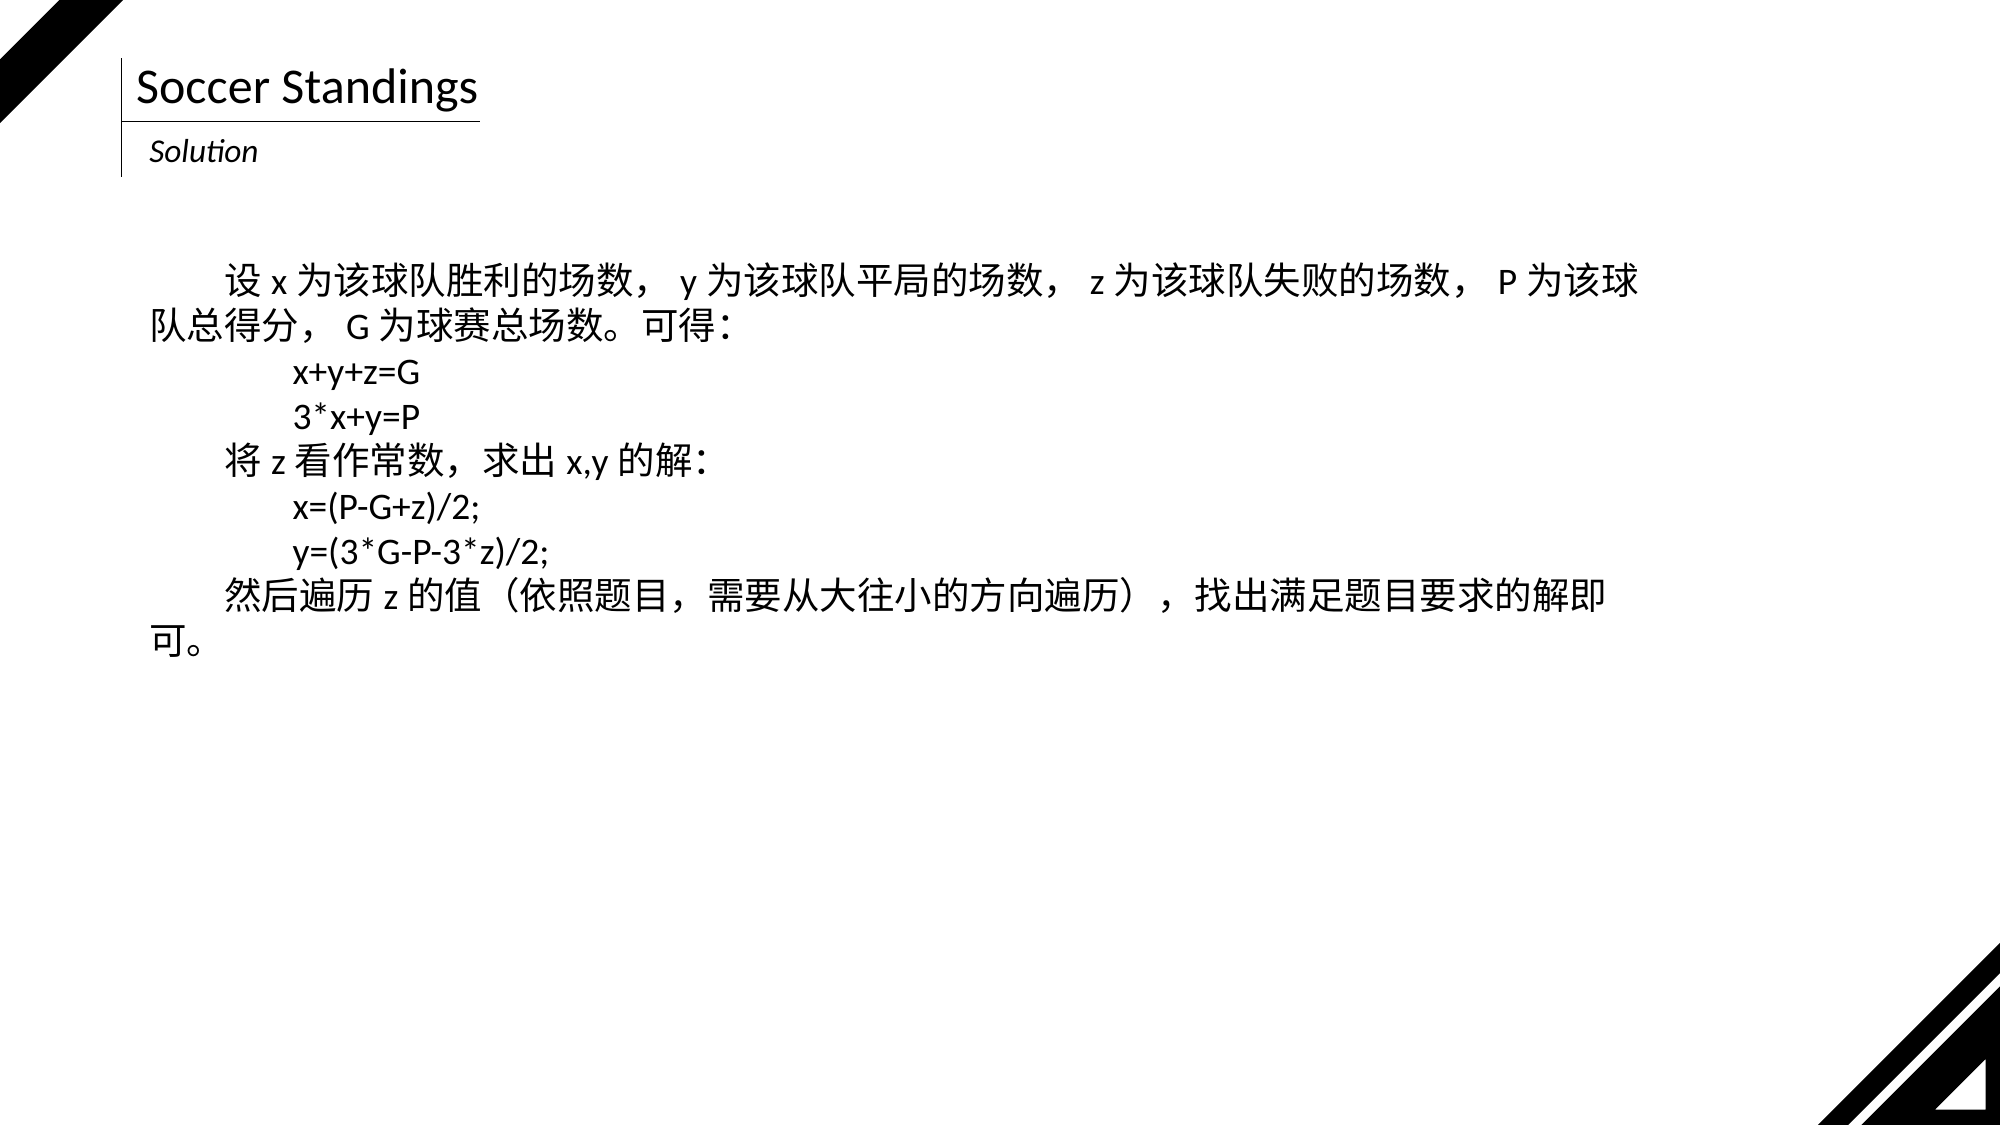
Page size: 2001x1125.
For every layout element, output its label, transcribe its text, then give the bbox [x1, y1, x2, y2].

text_box 设x为该球队胜利的场数，y为该球队平局的场数，z为该球队失败的场数，P为该球队总得分，G为球赛总场数。可得： x+y+z=G 3*x+y=P 将z看作常数，求出x,y的解： x=(P-G+z)/2; y=(3*G-P-3*z)/2; 然后遍历z的值（依照题目，需要从大往小的方向遍历），找出满足题目要求的解即可。 [134, 249, 1685, 670]
text_box Solution [134, 122, 393, 177]
text_box Soccer Standings [121, 45, 521, 121]
text_box [0, 0, 124, 124]
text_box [1818, 943, 2000, 1125]
